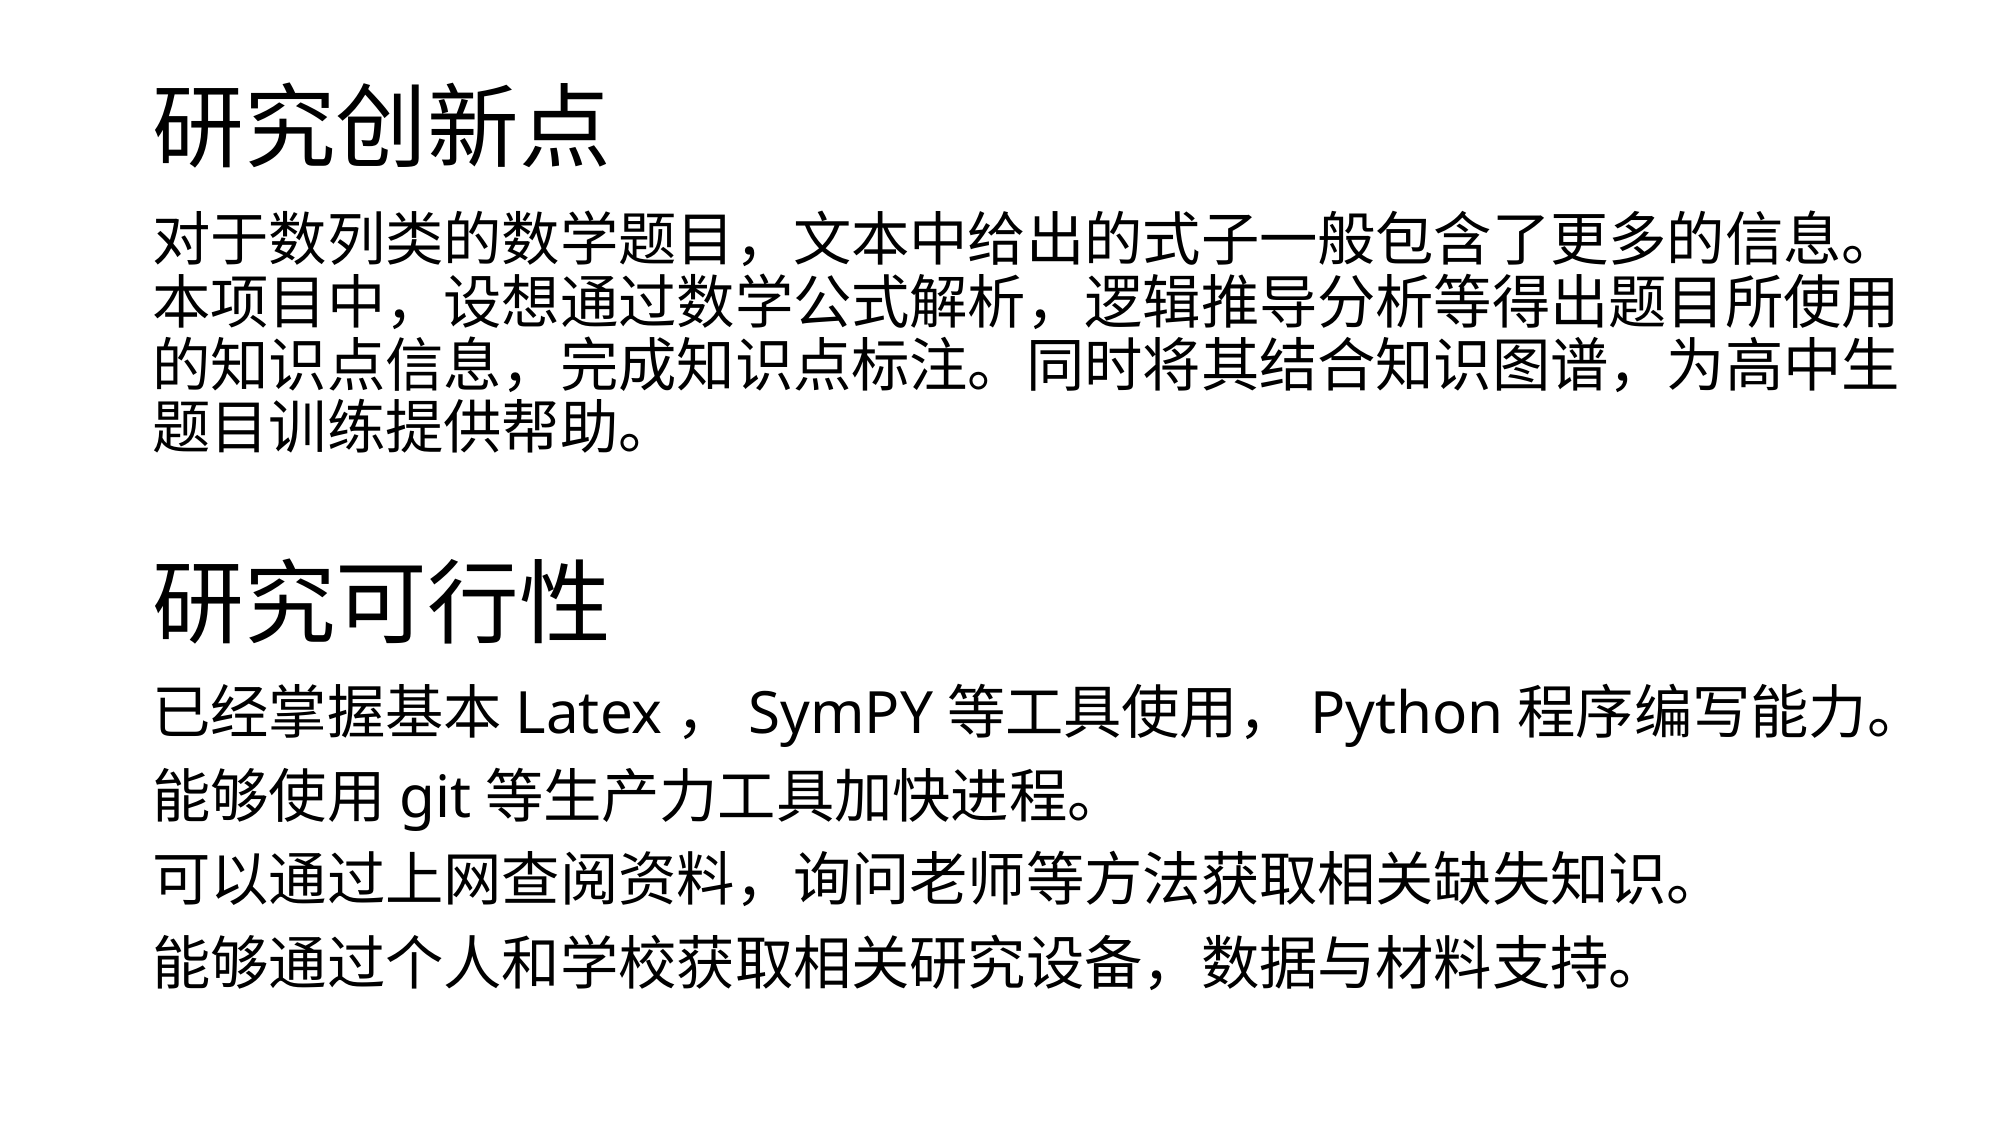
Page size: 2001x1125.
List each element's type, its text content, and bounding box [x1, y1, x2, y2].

title 研究创新点 [137, 59, 1863, 202]
text_box 研究可行性 [137, 535, 1863, 675]
list 对于数列类的数学题目，文本中给出的式子一般包含了更多的信息。本项目中，设想通过数学公式解析，逻辑推导分析等得出题目所使用的知识点信息，完成知识点标注。同时将其结合知识图谱，为高中生题目训练提供帮助。 [137, 202, 1950, 527]
text_box 已经掌握基本Latex，SymPY等工具使用，Python程序编写能力。 能够使用git等生产力工具加快进程。 可以通过上网查阅资料，询问老师等方法获取相关缺失知识。 能够通过个人和学校获取相关研究设备，数据与材料支持。 [137, 675, 1950, 1016]
